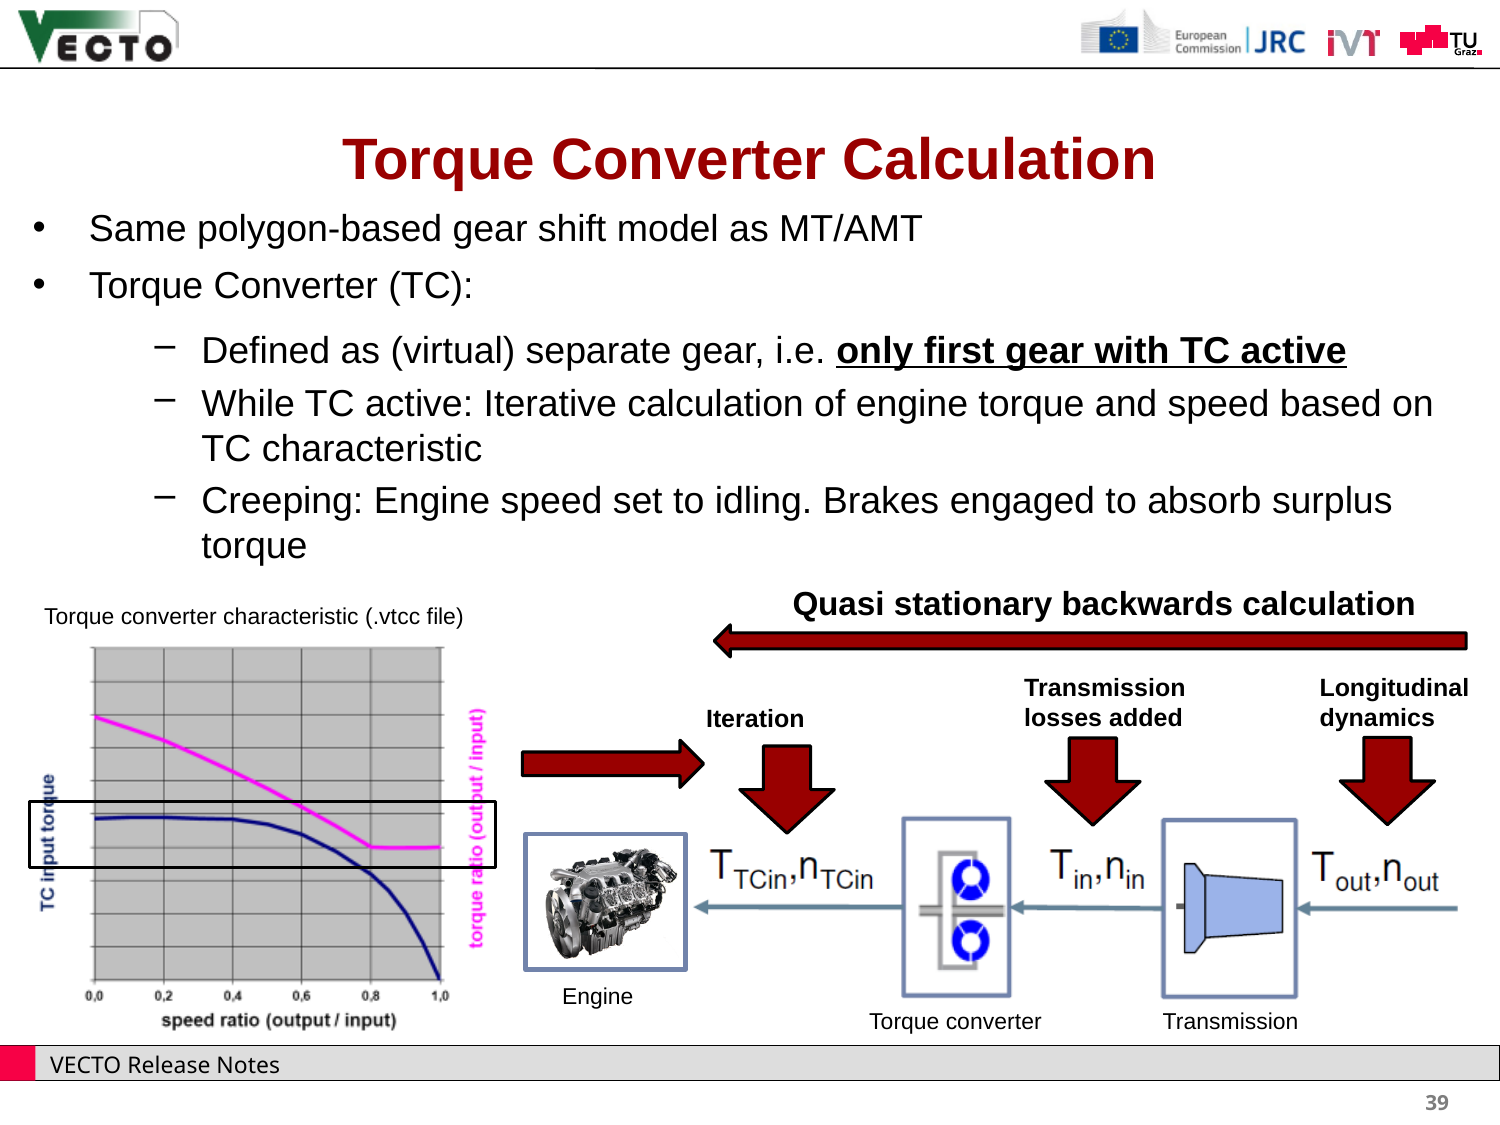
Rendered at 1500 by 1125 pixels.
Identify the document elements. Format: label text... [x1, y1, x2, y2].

text_box [714, 624, 1467, 657]
picture [1328, 30, 1380, 56]
text_box Torque converter [854, 1014, 1094, 1042]
picture [17, 9, 179, 65]
picture [544, 847, 680, 959]
text_box Transmission [1148, 1014, 1317, 1042]
text_box Iteration [691, 694, 839, 740]
text_box [1045, 739, 1141, 809]
text_box [525, 833, 683, 970]
text_box Longitudinal dynamics [1304, 663, 1495, 740]
text_box Engine [547, 974, 656, 1017]
text_box Torque converter characteristic (.vtcc file) [29, 594, 570, 637]
picture [688, 810, 1467, 1005]
text_box Quasi stationary backwards calculation [777, 574, 1432, 629]
title Torque Converter Calculation [0, 127, 1500, 185]
text_box Transmission losses added [1009, 663, 1211, 739]
picture [29, 633, 497, 1036]
text_box Same polygon-based gear shift model as MT/AMT Torque Converter (TC): Defined as (virtual) separate gear, i.e. only first gear with TC active While TC active: Iterative calculation of engine torque and speed based on TC characteristic Creeping: Engine speed set to idling. Brakes engaged to absorb surplus torque [17, 196, 1459, 627]
text_box [739, 745, 835, 809]
text_box [522, 740, 704, 788]
picture [1080, 7, 1306, 54]
text_box [1340, 740, 1435, 809]
